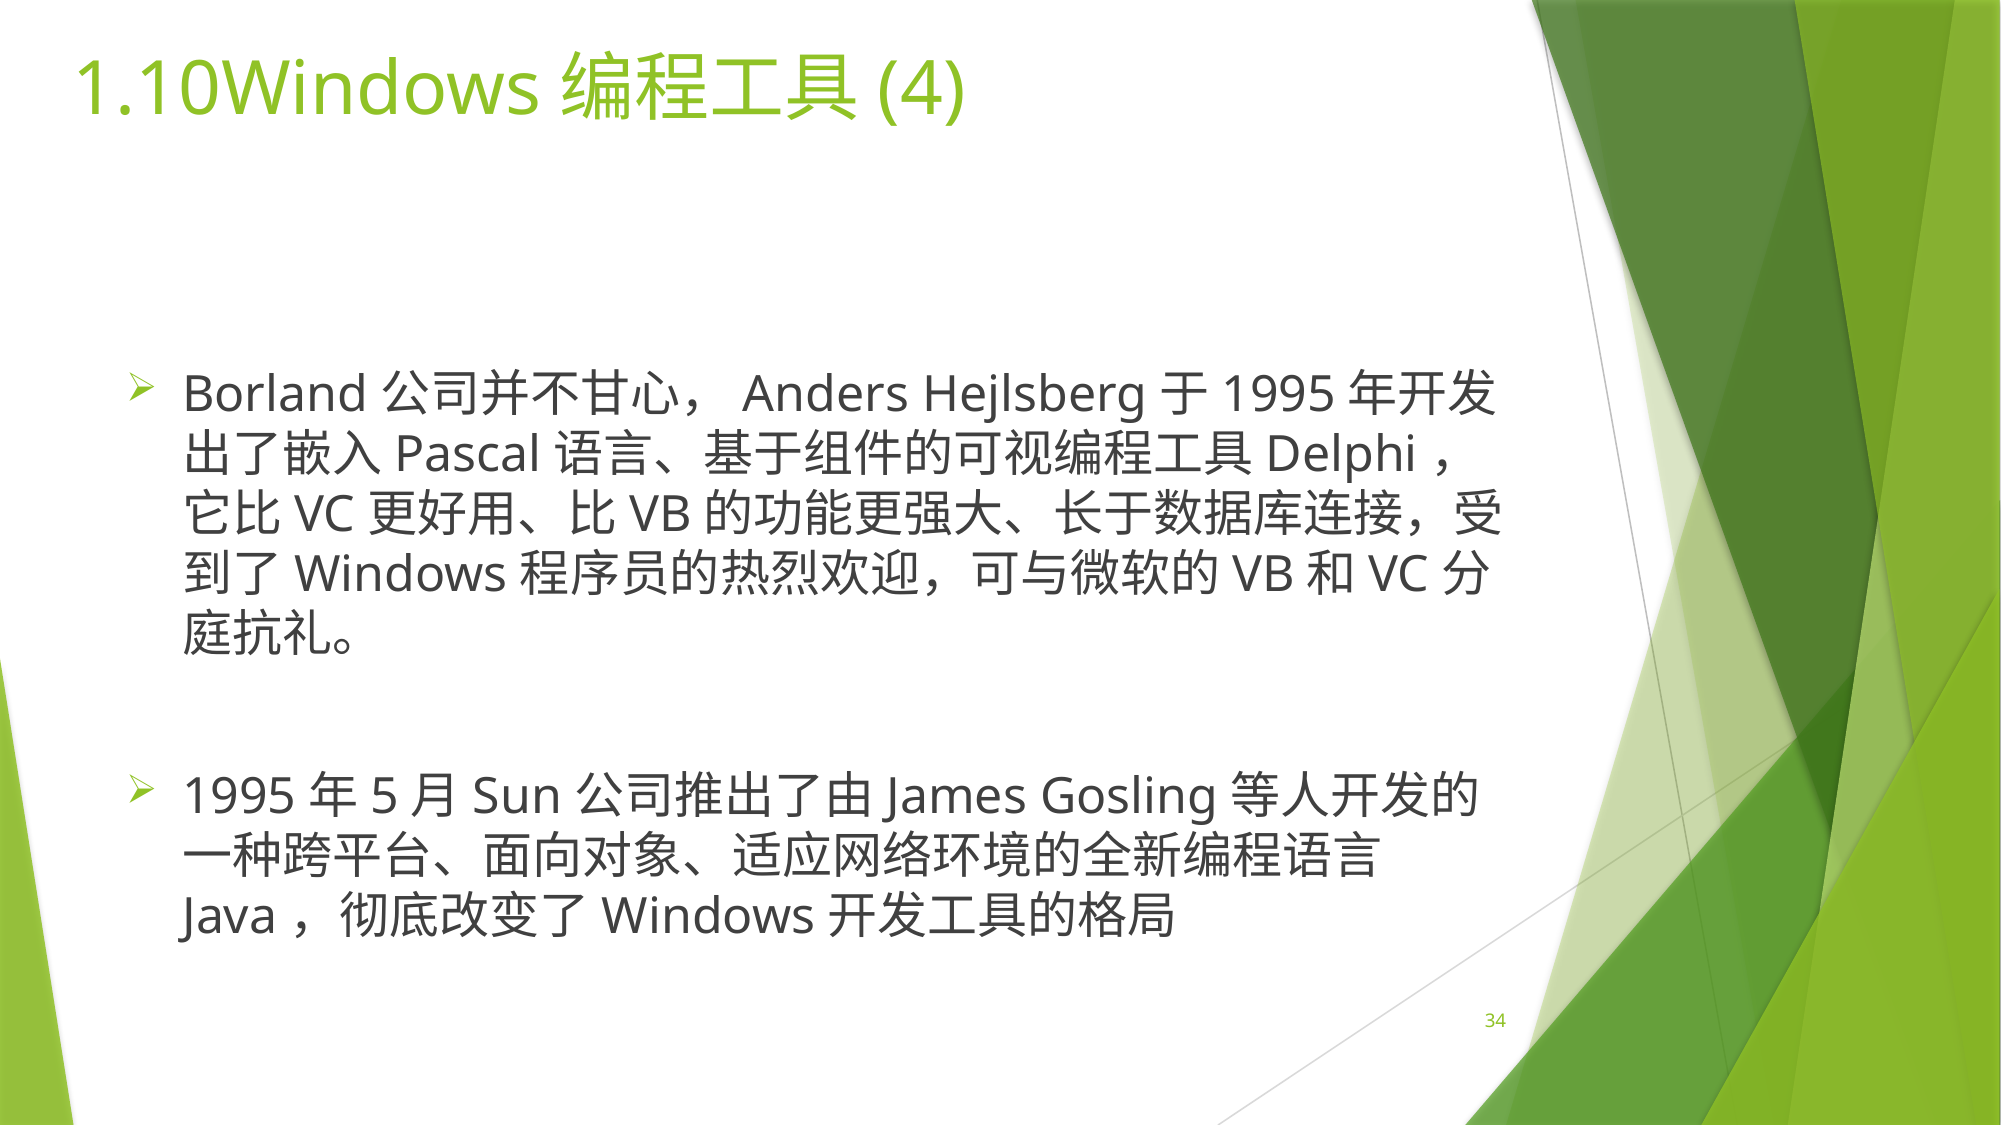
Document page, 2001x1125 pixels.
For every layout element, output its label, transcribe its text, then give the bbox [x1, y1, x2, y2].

list Borland公司并不甘心，Anders Hejlsberg于1995年开发出了嵌入Pascal语言、基于组件的可视编程工具Delphi，它比VC更好用、比VB的功能更强大、长于数据库连接，受到了Windows程序员的热烈欢迎，可与微软的VB和VC分庭抗礼。 1995年5月Sun公司推出了由James Gosling等人开发的一种跨平台、面向对象、适应网络环境的全新编程语言Java，彻底改变了Windows开发工具的格局 [111, 354, 1522, 992]
title 1.10Windows编程工具(4) [57, 32, 1113, 146]
slide_number 34 [1409, 992, 1522, 1051]
